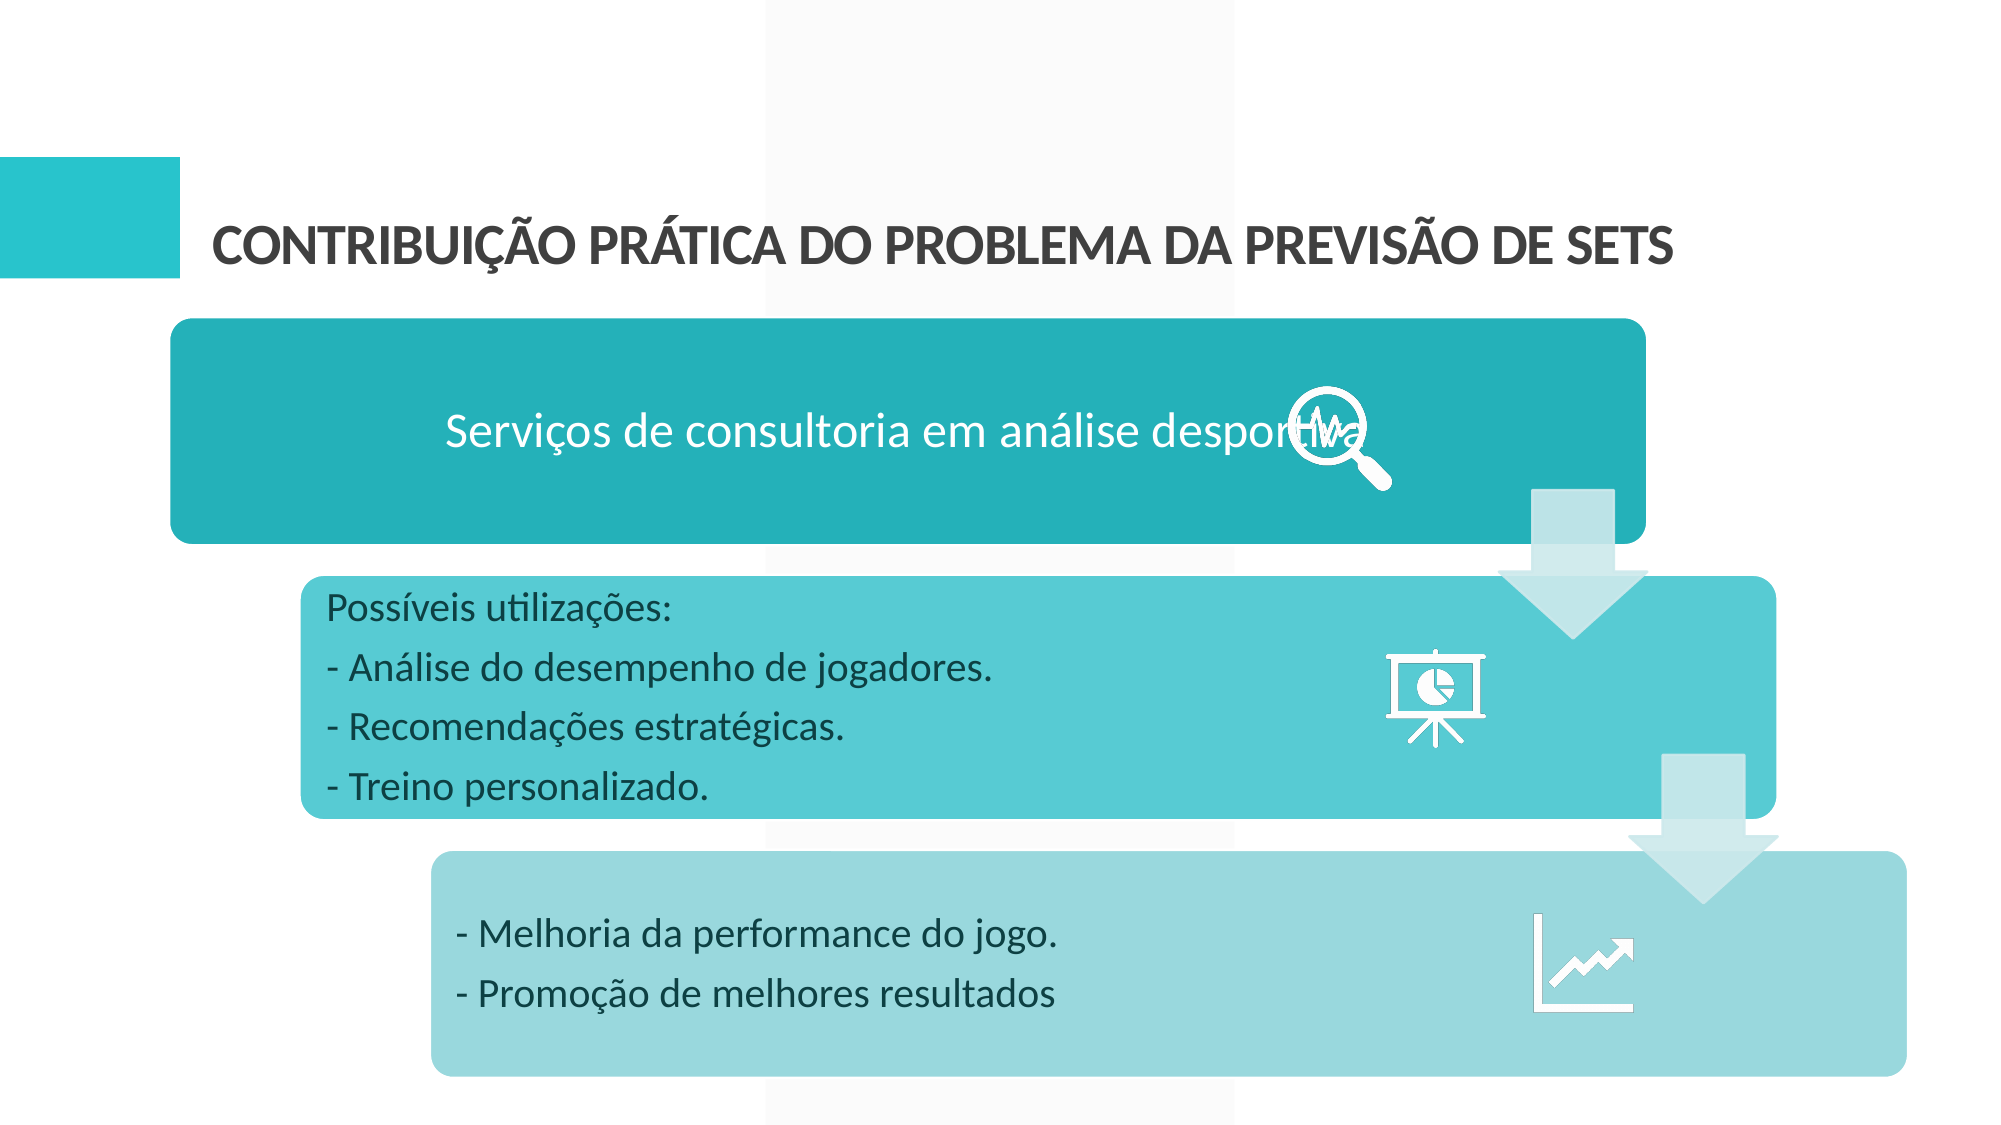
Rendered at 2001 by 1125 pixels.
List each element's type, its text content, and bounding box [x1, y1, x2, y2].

picture [1372, 634, 1500, 761]
picture [1513, 892, 1654, 1034]
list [168, 316, 1909, 1079]
picture [1276, 375, 1404, 503]
title CONTRIBUIÇÃO PRÁTICA DO PROBLEMA DA PREVISÃO DE SETS [197, 47, 1848, 285]
